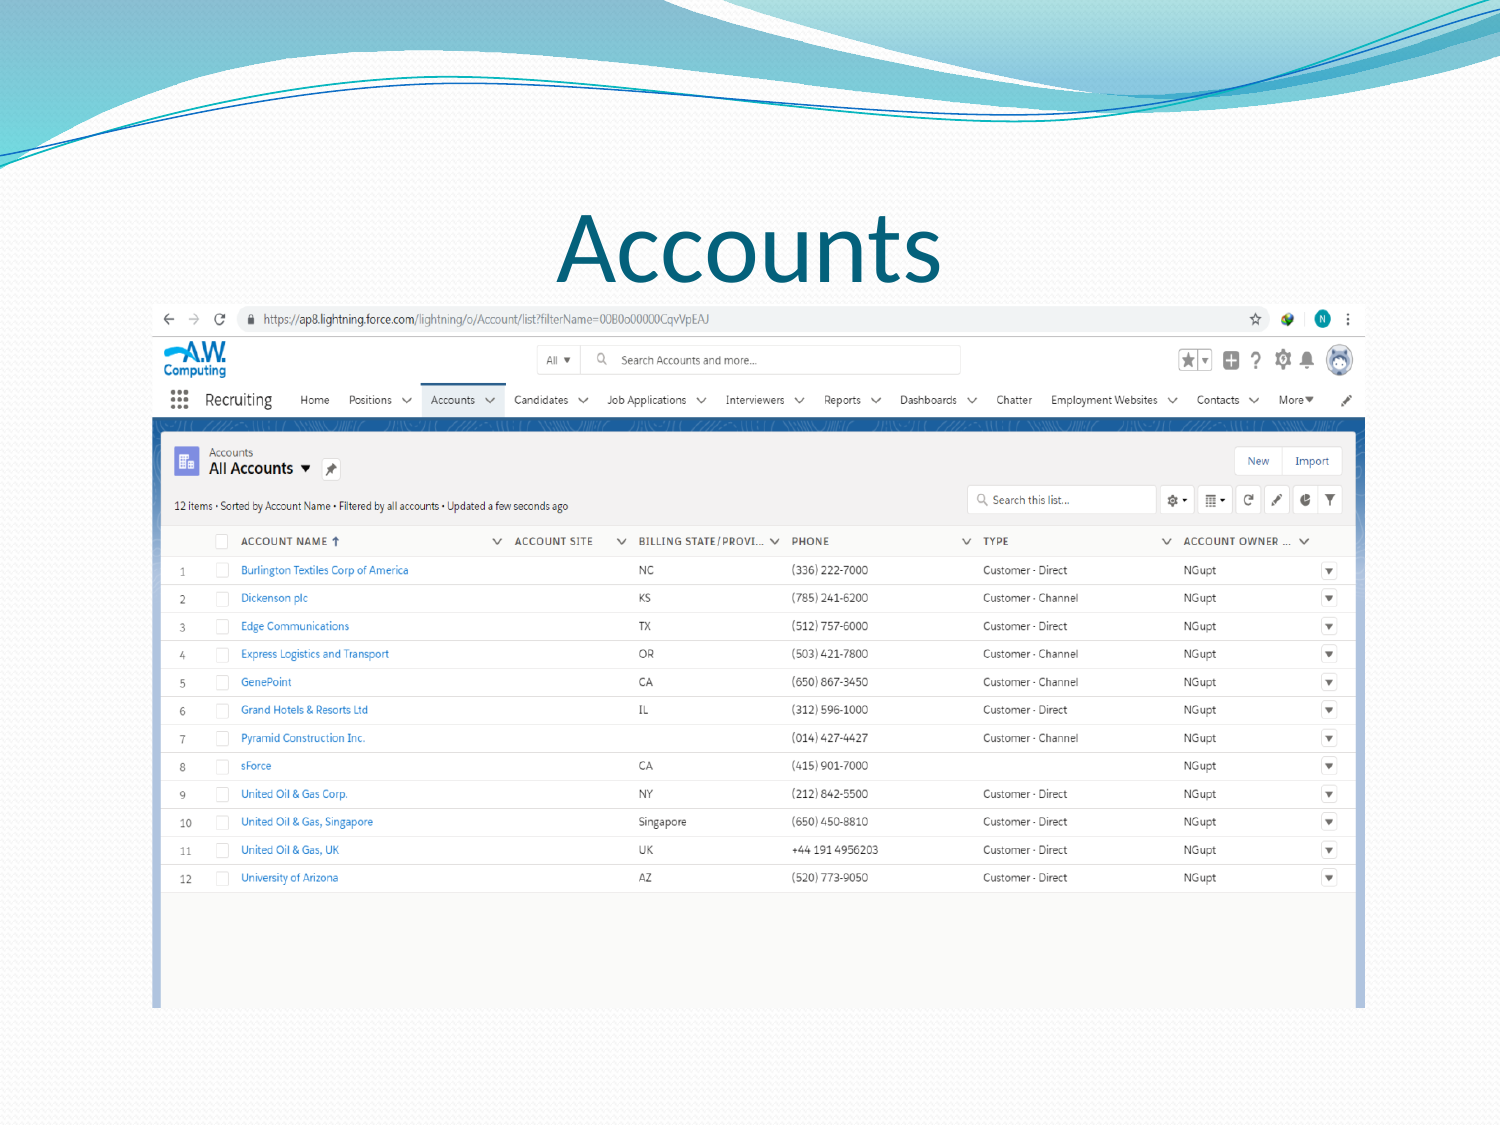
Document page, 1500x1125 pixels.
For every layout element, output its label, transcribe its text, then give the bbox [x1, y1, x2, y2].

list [152, 304, 1372, 1008]
title Accounts [75, 115, 1425, 303]
